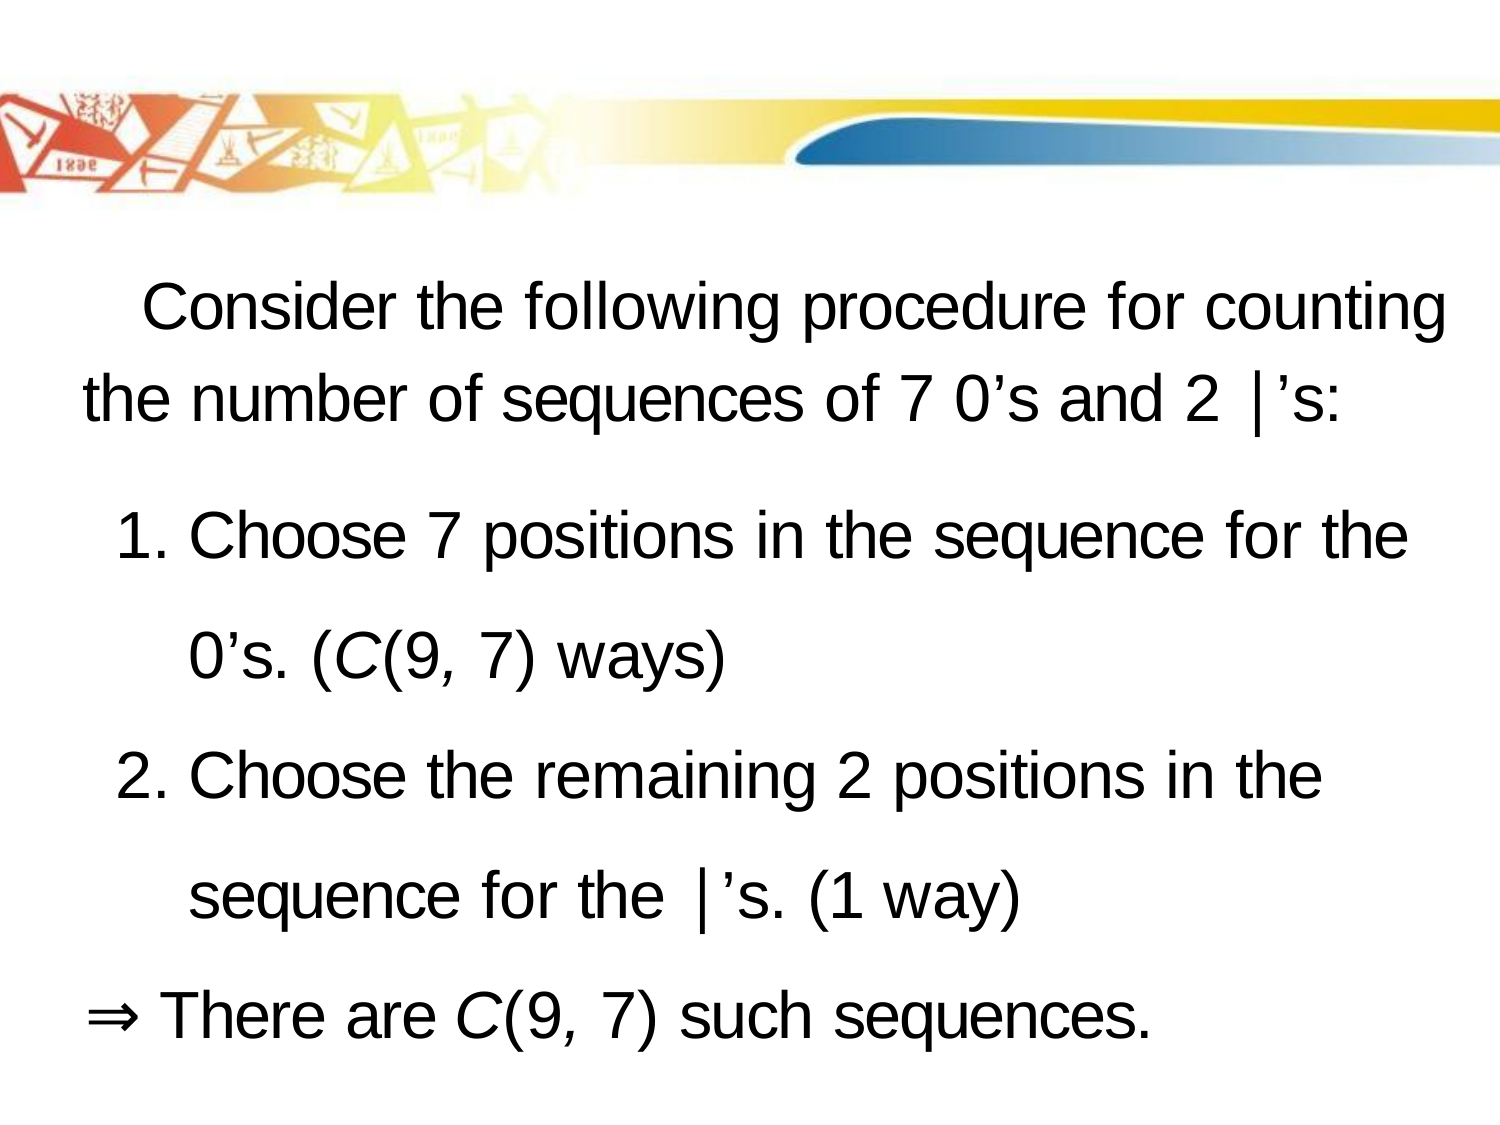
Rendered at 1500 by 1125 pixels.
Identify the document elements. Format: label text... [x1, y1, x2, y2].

list Consider the following procedure for counting the number of sequences of 7 0’s and 2 |’s: [67, 243, 1469, 457]
text_box Choose 7 positions in the sequence for the 0’s. (C(9, 7) ways) Choose the remaining 2 positions in the sequence for the |’s. (1 way) ⇒ There are C(9, 7) such sequences. [70, 444, 1477, 1083]
picture [0, 0, 1500, 1125]
